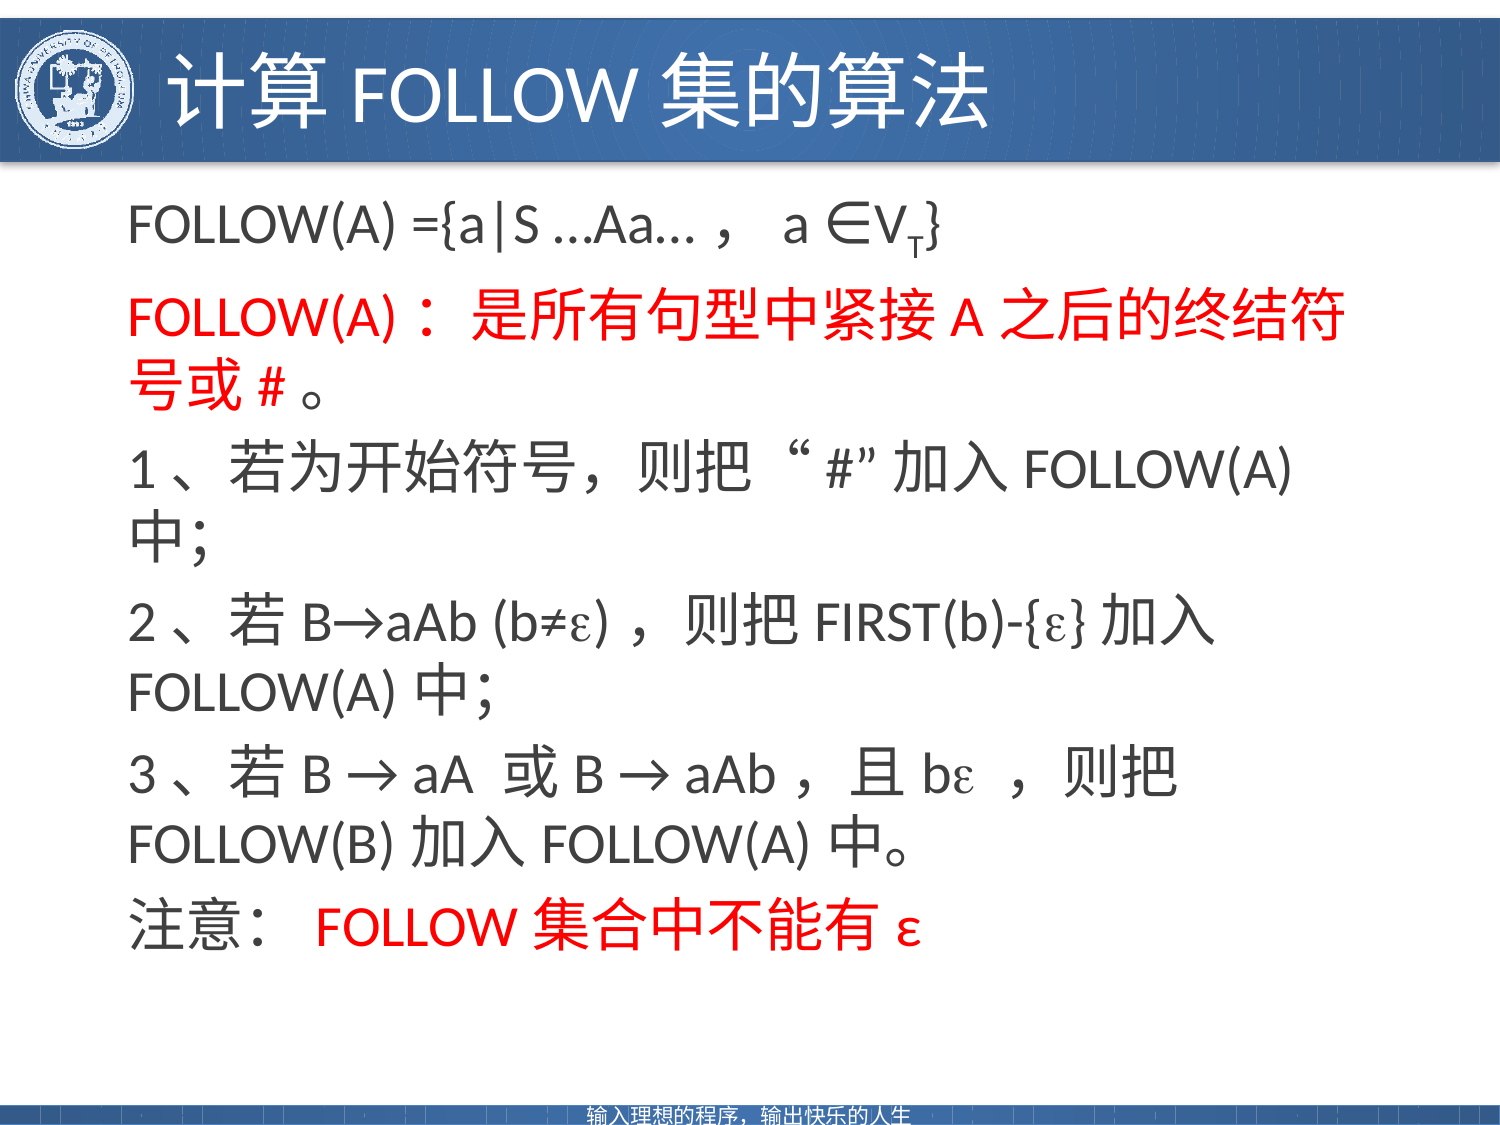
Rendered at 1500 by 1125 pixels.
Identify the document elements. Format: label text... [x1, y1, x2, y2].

title 计算FOLLOW集的算法 [149, 19, 1500, 161]
